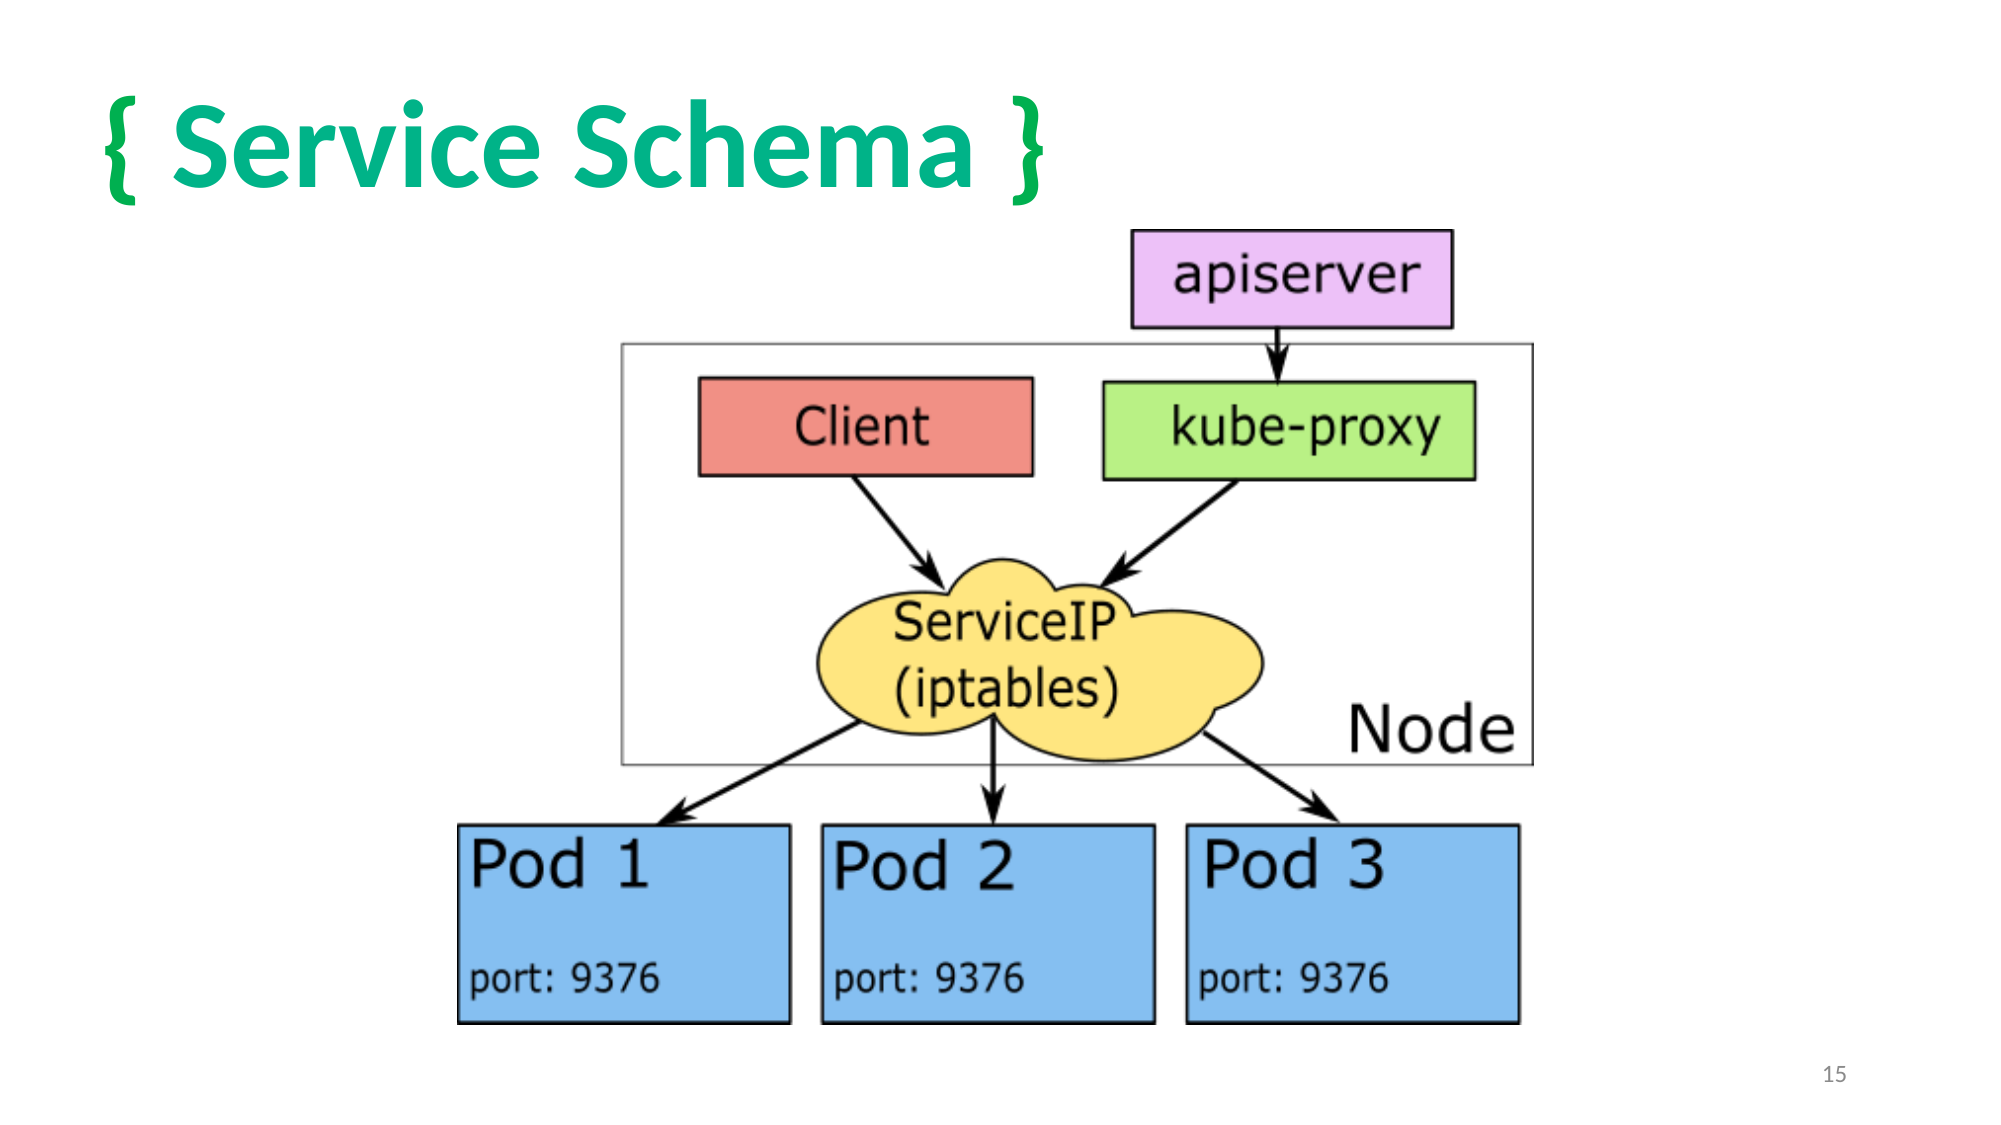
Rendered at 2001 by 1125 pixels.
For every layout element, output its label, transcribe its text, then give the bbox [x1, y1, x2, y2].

slide_number 15 [1412, 1042, 1863, 1103]
text_box { Service Schema } [100, 79, 1211, 230]
picture [457, 229, 1534, 1025]
